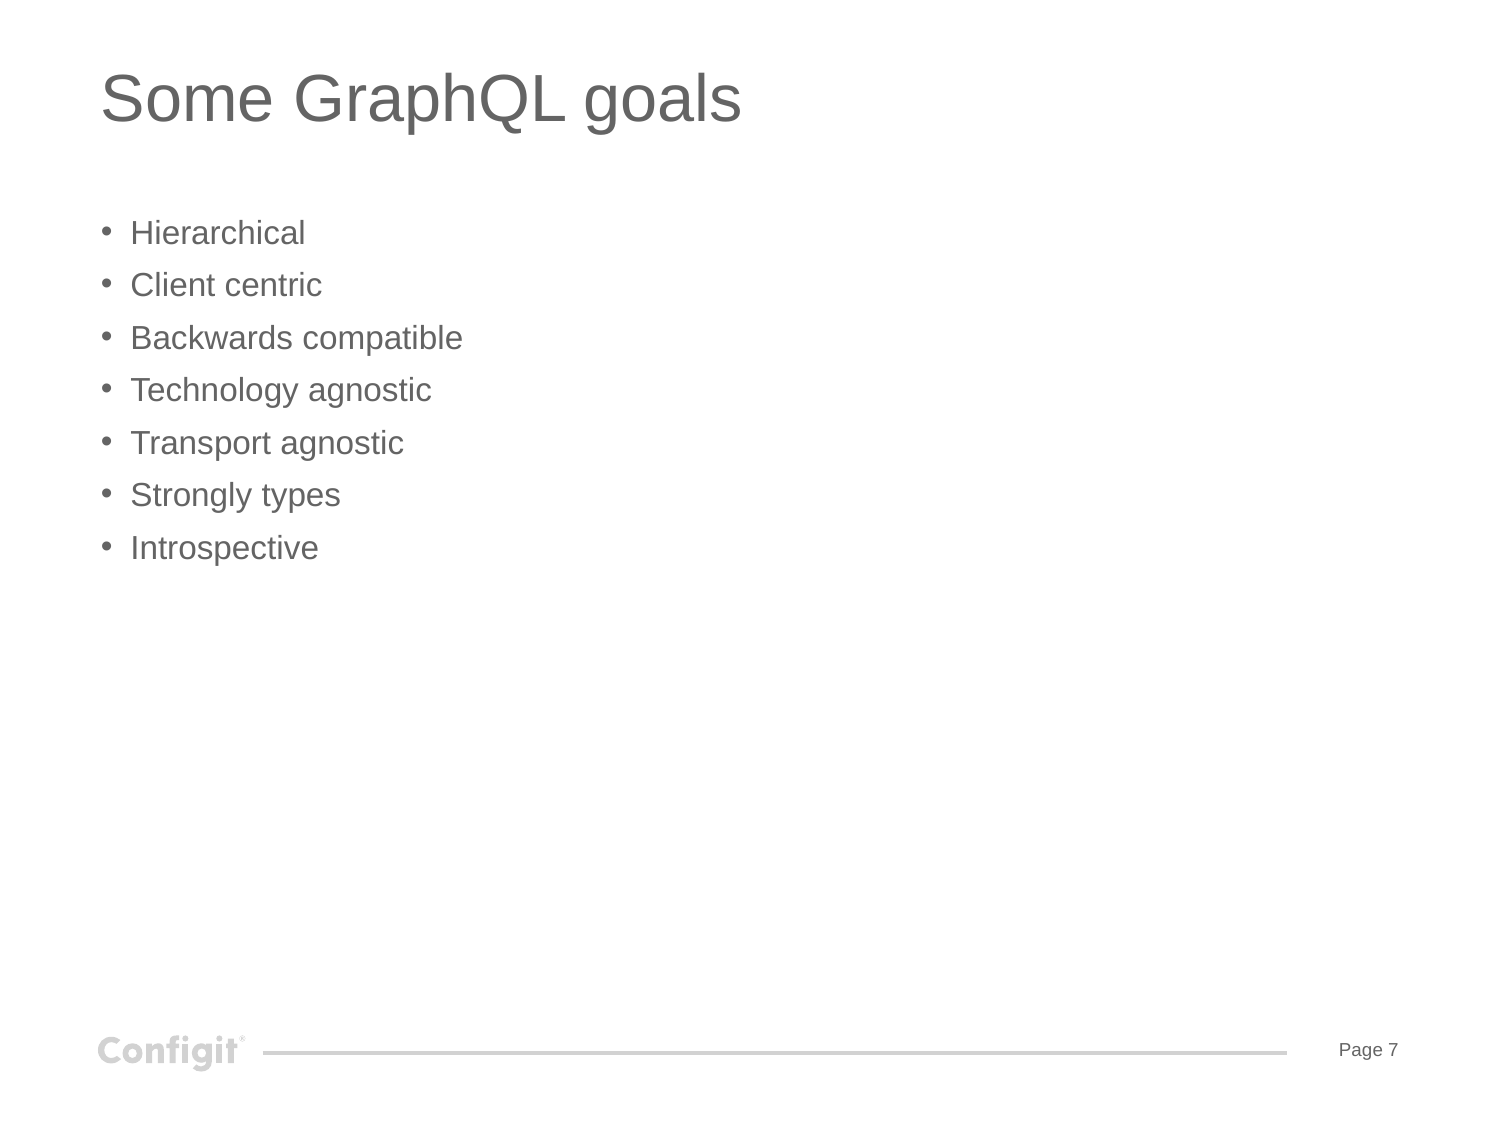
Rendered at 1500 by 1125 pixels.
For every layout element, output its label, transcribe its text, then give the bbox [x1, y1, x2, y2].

slide_number Page 7 [1157, 1026, 1399, 1061]
title Some GraphQL goals [100, 59, 1399, 212]
list Hierarchical Client centric Backwards compatible Technology agnostic Transport agnostic Strongly types Introspective [100, 212, 1399, 1014]
